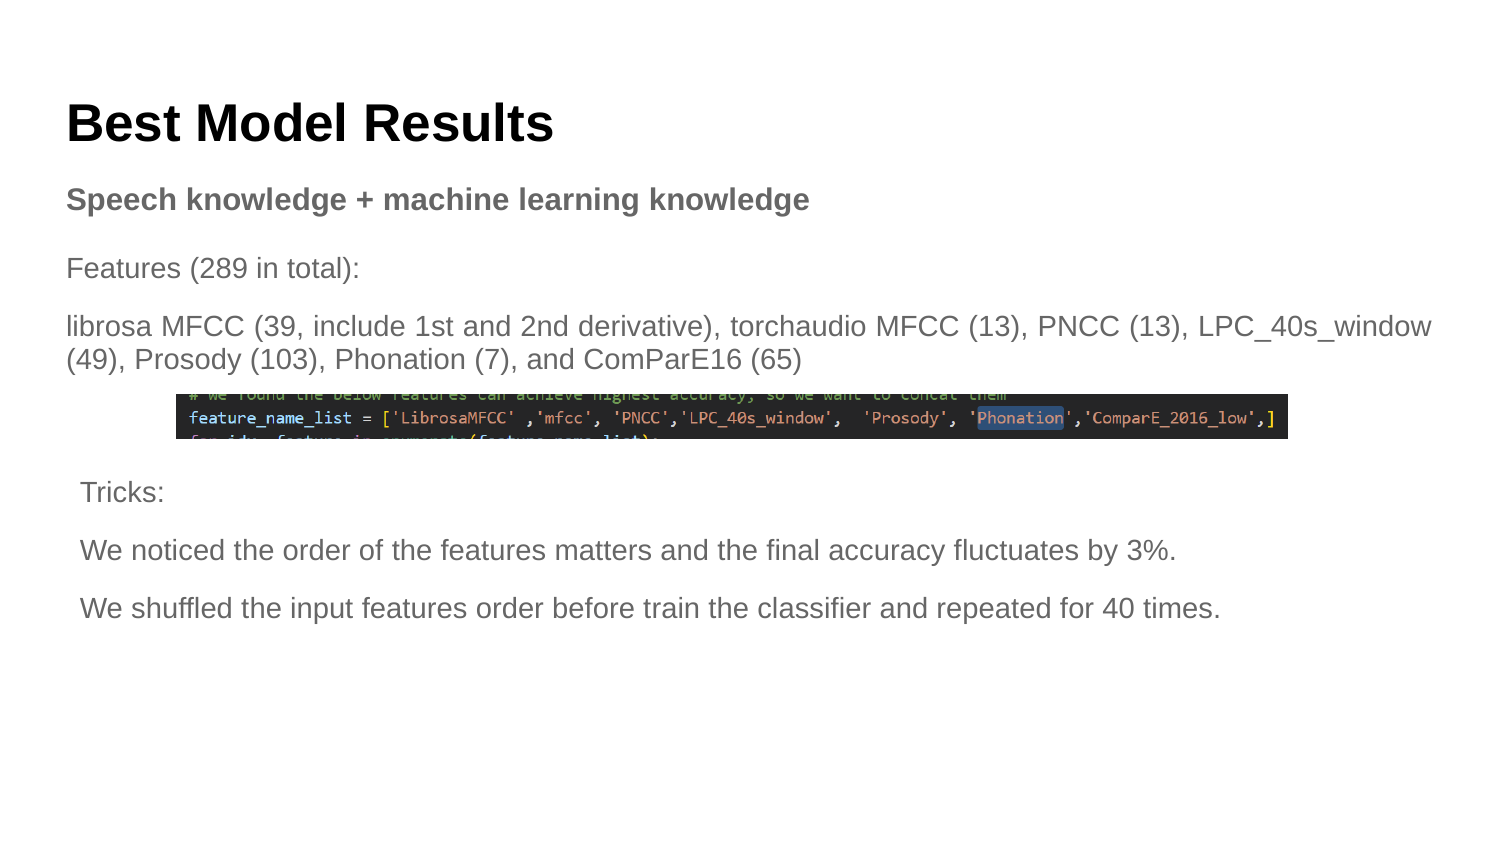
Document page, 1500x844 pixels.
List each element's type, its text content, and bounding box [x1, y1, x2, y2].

picture [175, 393, 1288, 439]
list Features (289 in total): librosa MFCC (39, include 1st and 2nd derivative), torchaudio MFCC (13), PNCC (13), LPC_40s_window (49), Prosody (103), Phonation (7), and ComParE16 (65) [51, 236, 1449, 416]
list Speech knowledge + machine learning knowledge [51, 166, 1449, 229]
title Best Model Results [51, 72, 1449, 166]
list Tricks: We noticed the order of the features matters and the final accuracy fluctuates by 3%. We shuffled the input features order before train the classifier and repeated for 40 times. [64, 460, 1463, 640]
